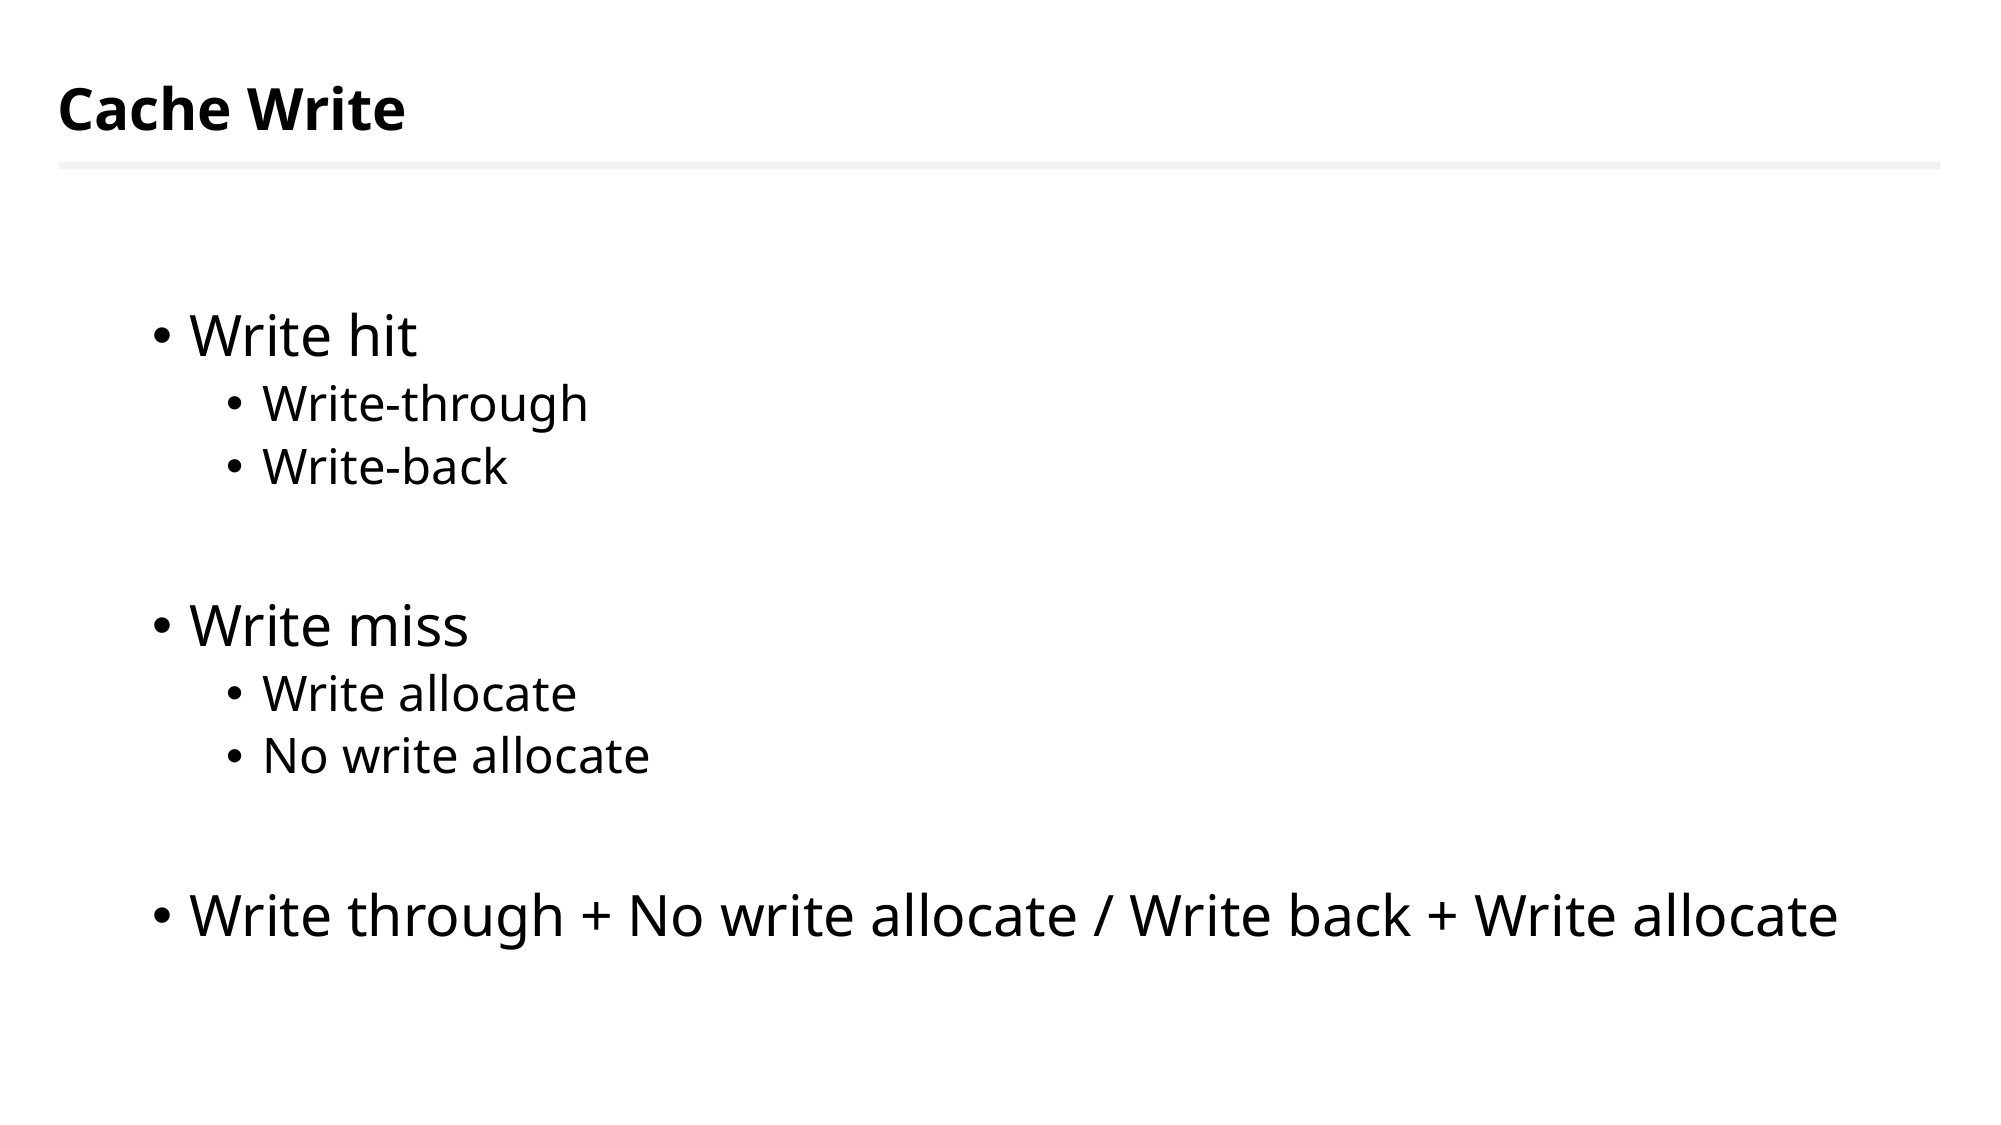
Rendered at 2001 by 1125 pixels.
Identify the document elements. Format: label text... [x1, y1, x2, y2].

list Write hit Write-through Write-back Write miss Write allocate No write allocate Write through + No write allocate / Write back + Write allocate [137, 299, 1863, 1014]
text_box Cache Write [42, 64, 1518, 150]
